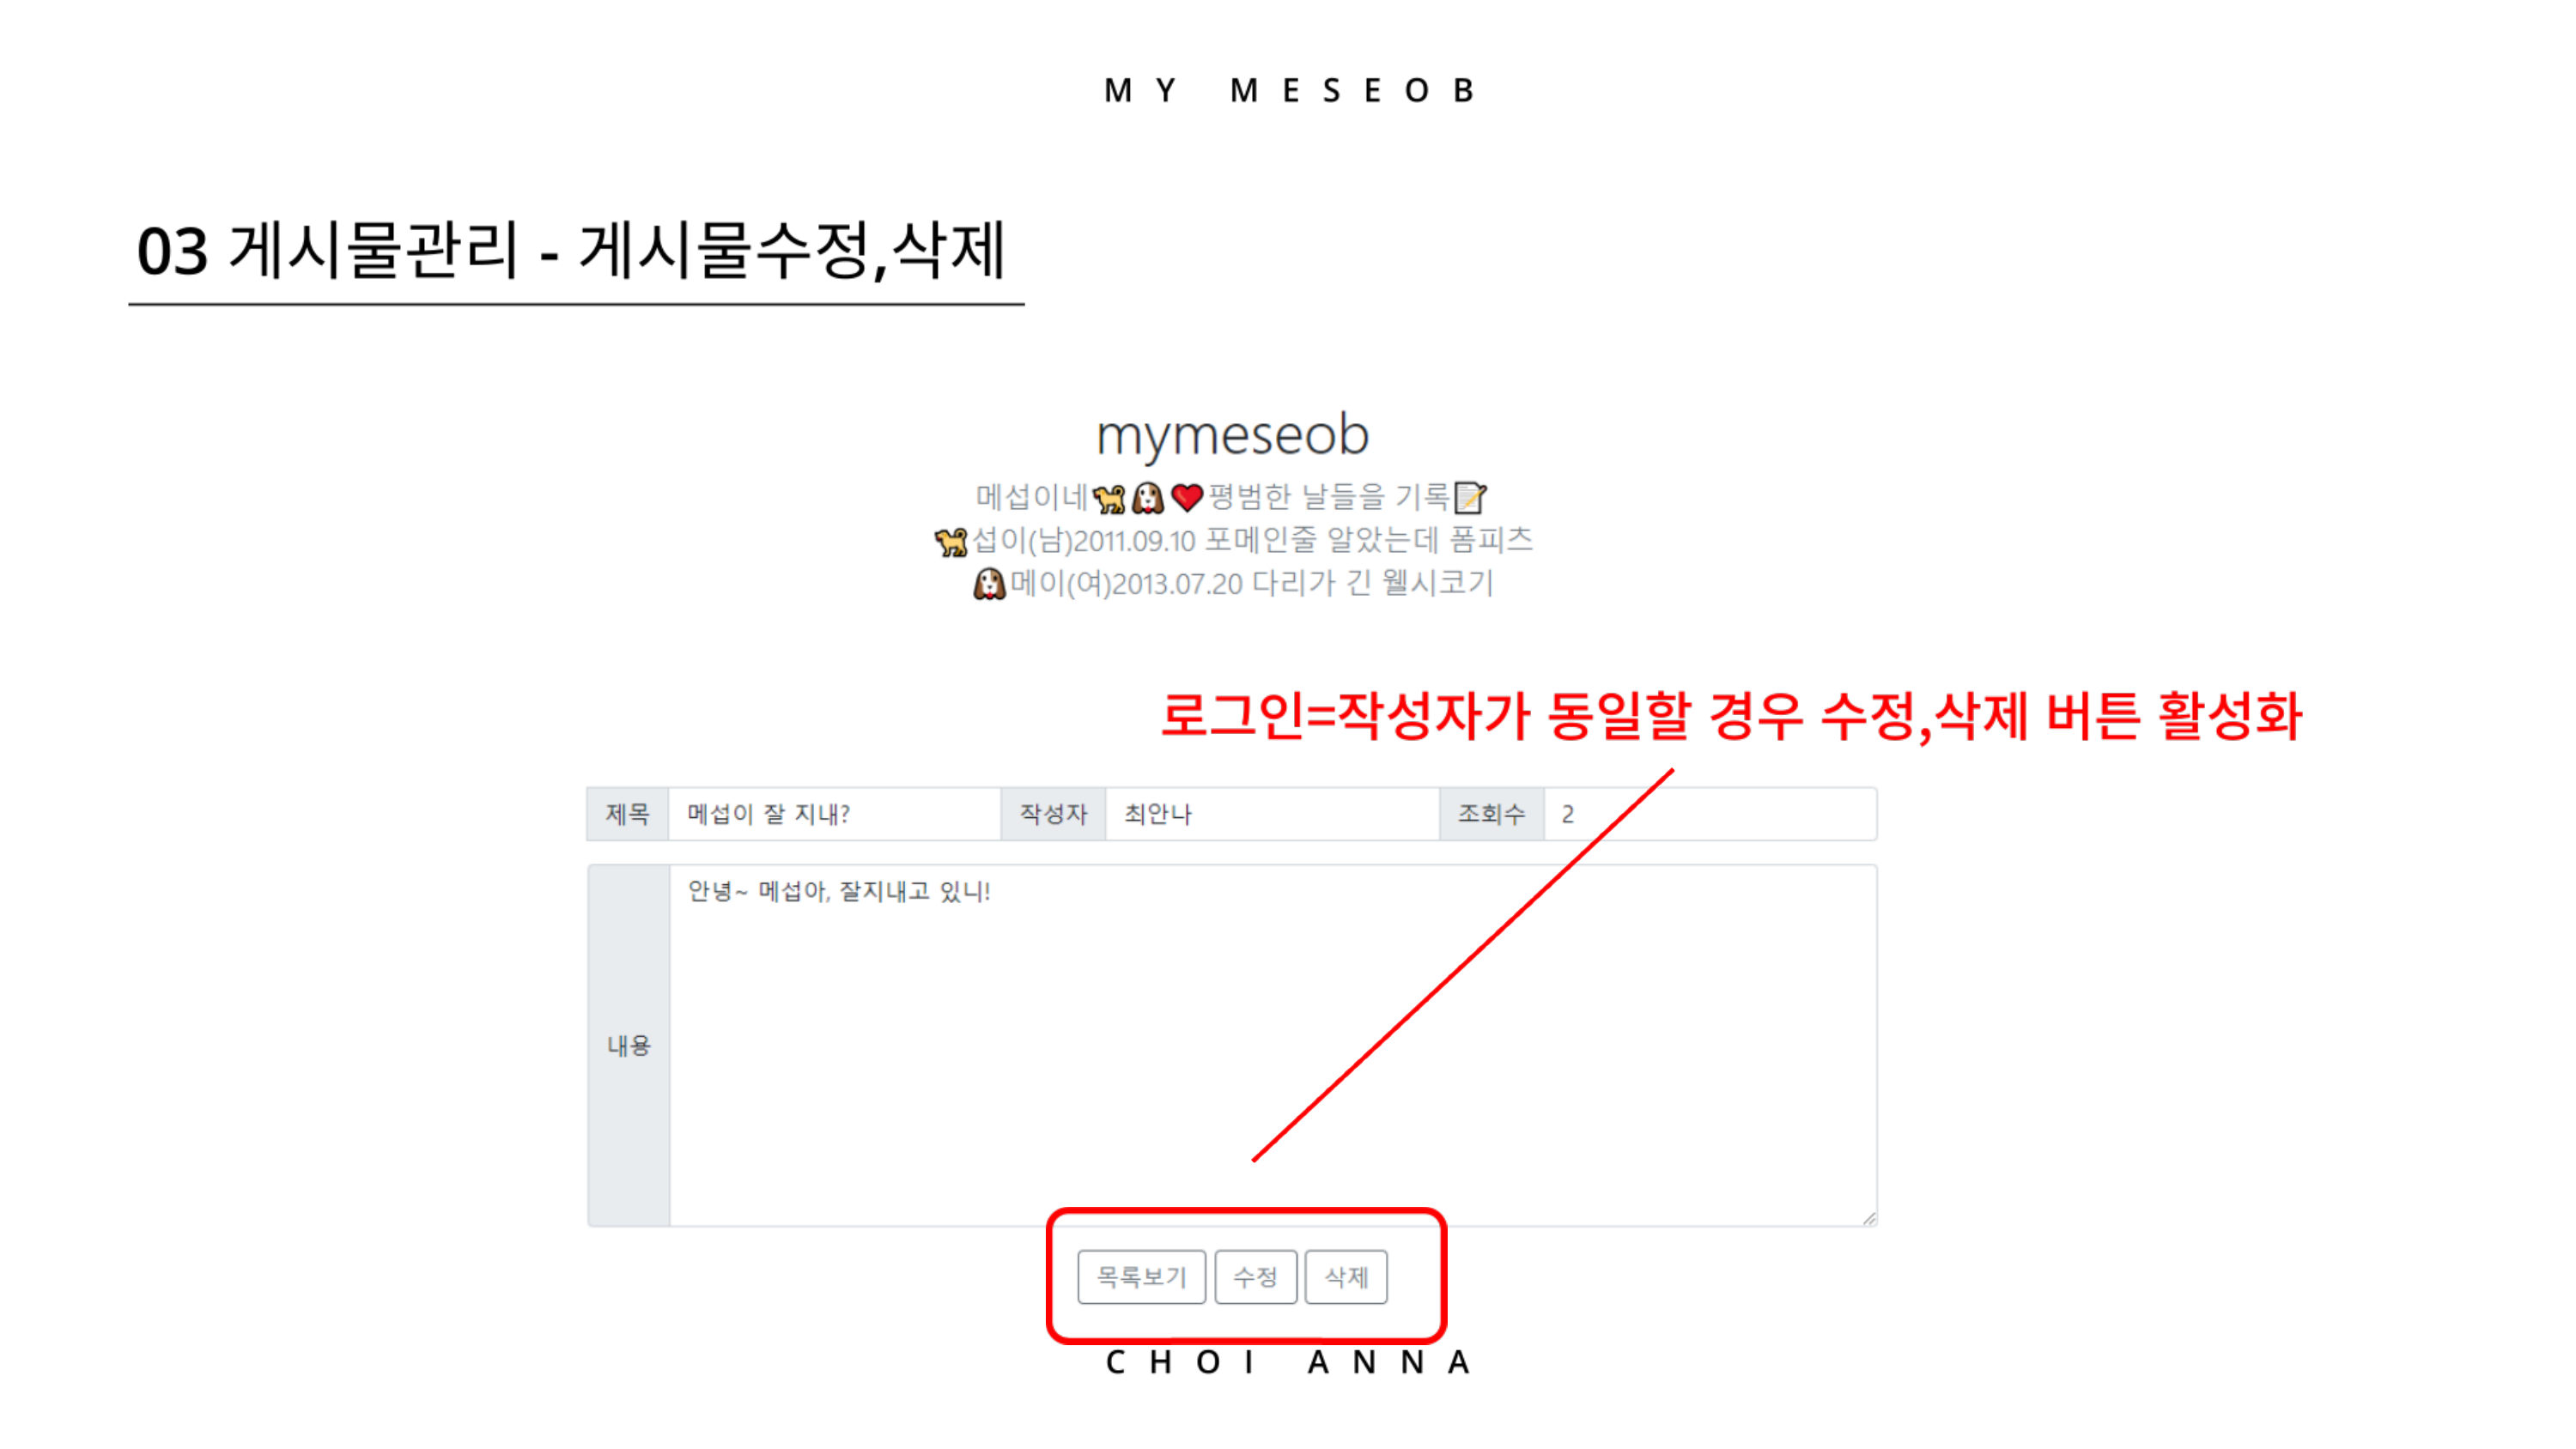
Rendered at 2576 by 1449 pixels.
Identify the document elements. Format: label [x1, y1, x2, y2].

picture [556, 59, 1486, 117]
picture [127, 192, 1032, 312]
text_box [1045, 1207, 1448, 1345]
text_box [1175, 961, 1750, 968]
text_box [128, 299, 1025, 309]
picture [556, 1331, 1485, 1389]
text_box [424, 334, 2015, 1325]
picture [1150, 668, 2327, 772]
